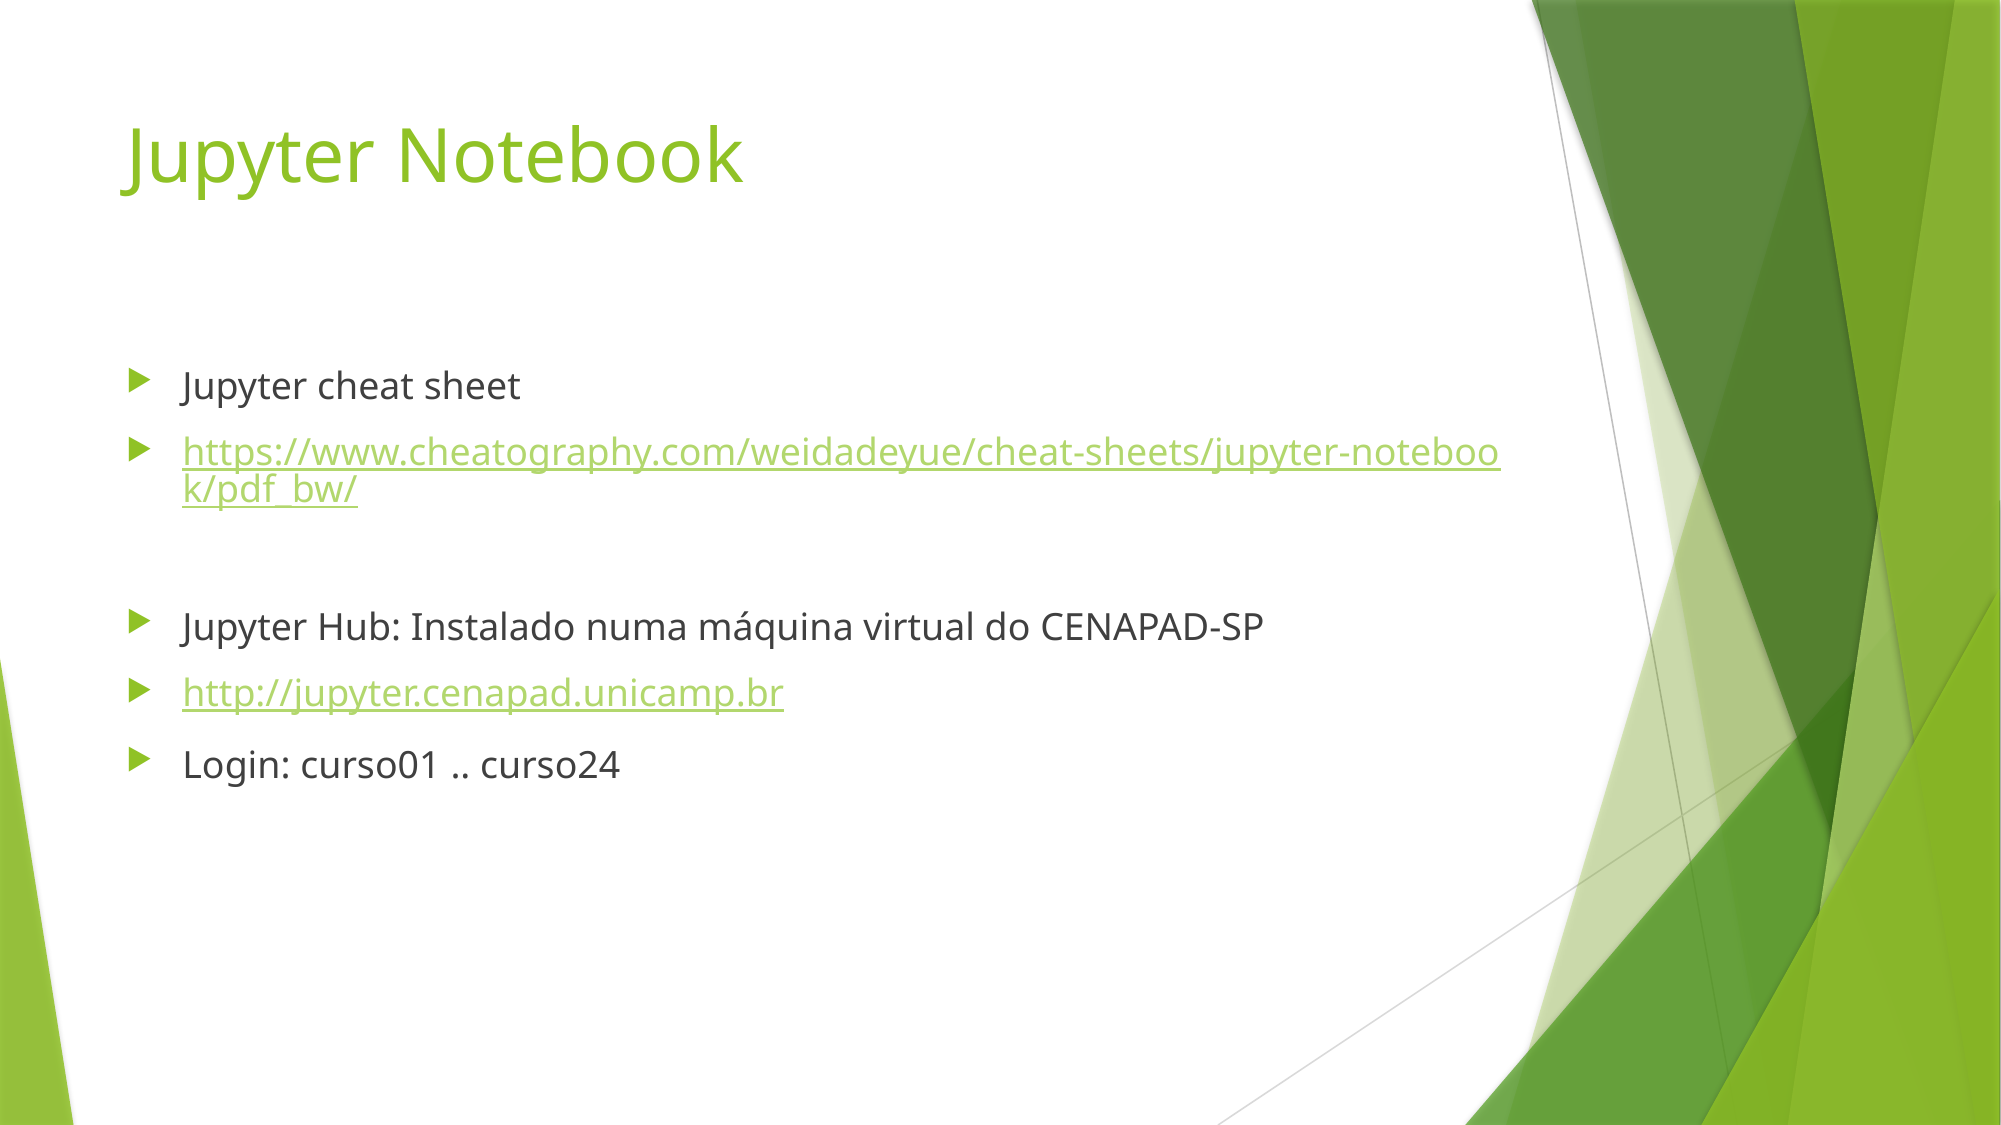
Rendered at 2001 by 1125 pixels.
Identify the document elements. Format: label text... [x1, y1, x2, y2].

title Jupyter Notebook [111, 99, 1522, 317]
list Jupyter cheat sheet https://www.cheatography.com/weidadeyue/cheat-sheets/jupyter-notebook/pdf_bw/ Jupyter Hub: Instalado numa máquina virtual do CENAPAD-SP http://jupyter.cenapad.unicamp.br Login: curso01 .. curso24 [111, 354, 1522, 992]
